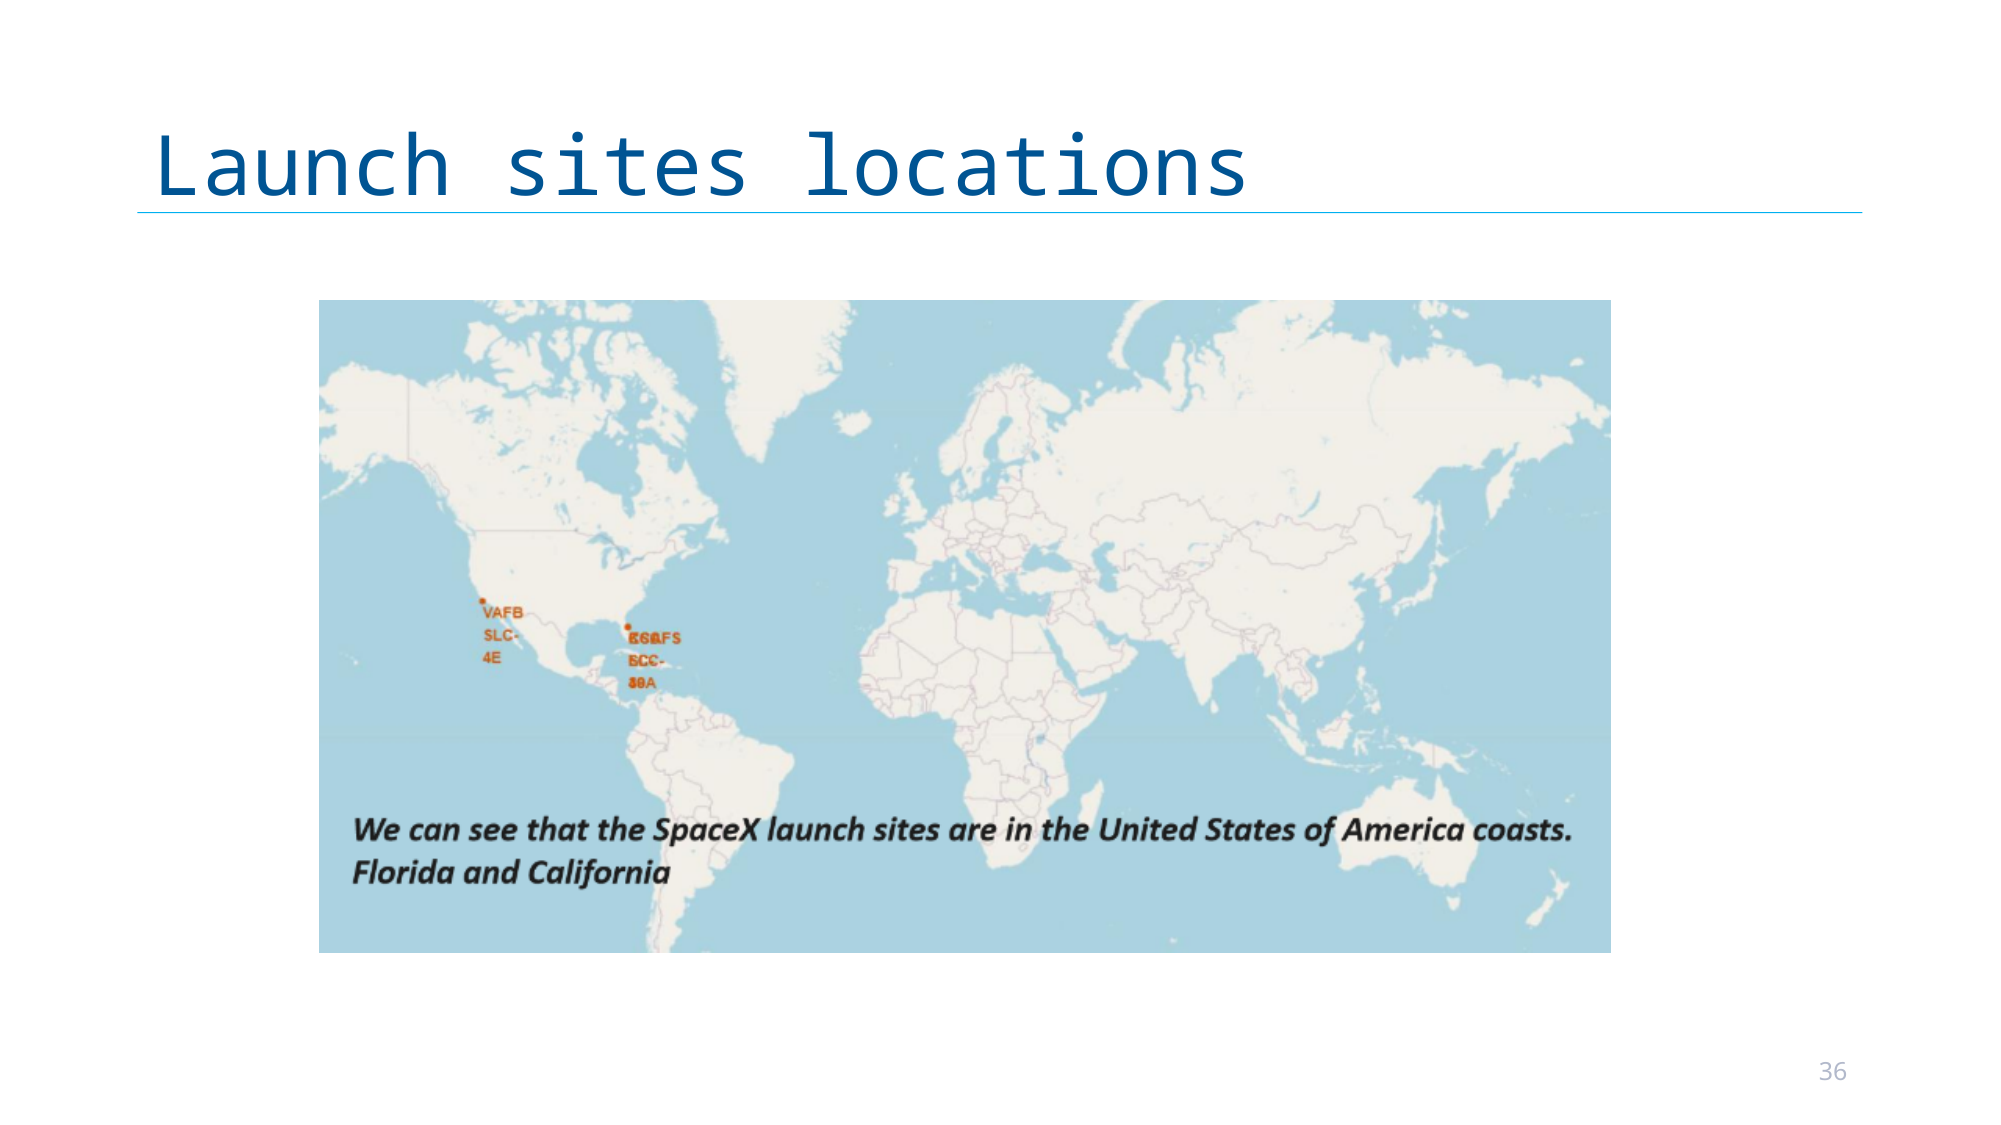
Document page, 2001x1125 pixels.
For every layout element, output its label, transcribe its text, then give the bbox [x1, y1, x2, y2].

picture [319, 300, 1611, 953]
title Launch sites locations [137, 59, 1863, 278]
slide_number 36 [1412, 1042, 1863, 1103]
